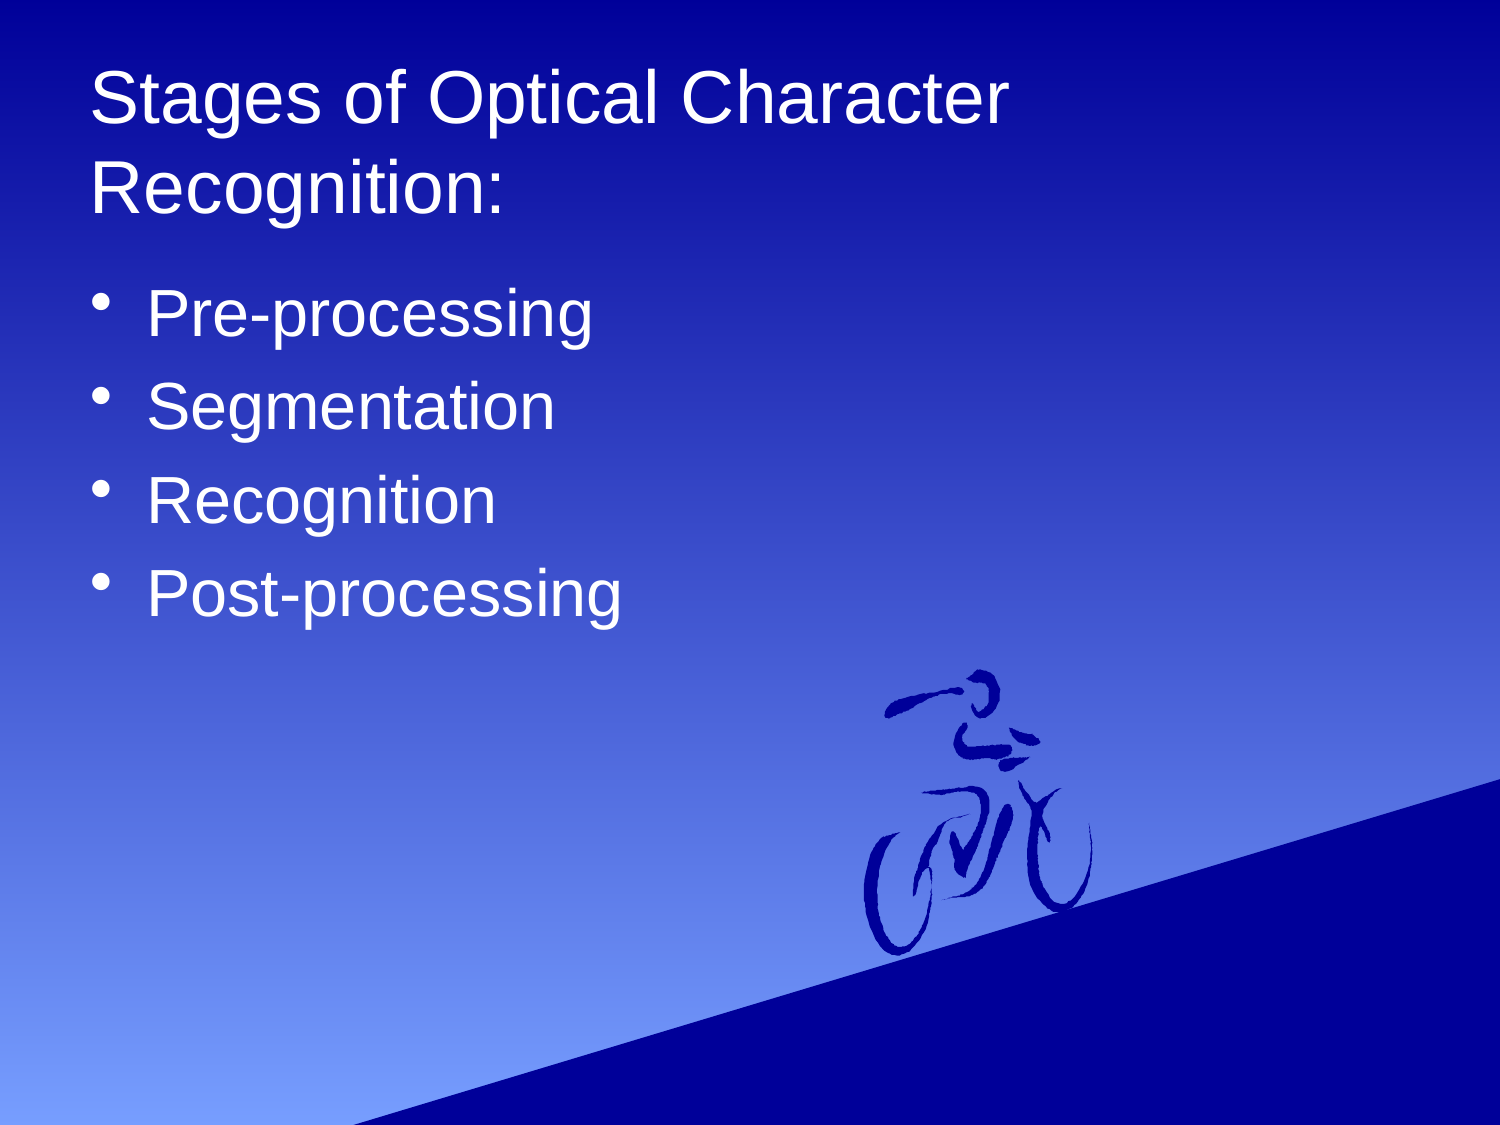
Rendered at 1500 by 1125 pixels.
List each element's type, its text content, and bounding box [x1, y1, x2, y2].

title Stages of Optical Character Recognition: [74, 44, 1426, 233]
list Pre-processing Segmentation Recognition Post-processing [74, 262, 1426, 1006]
